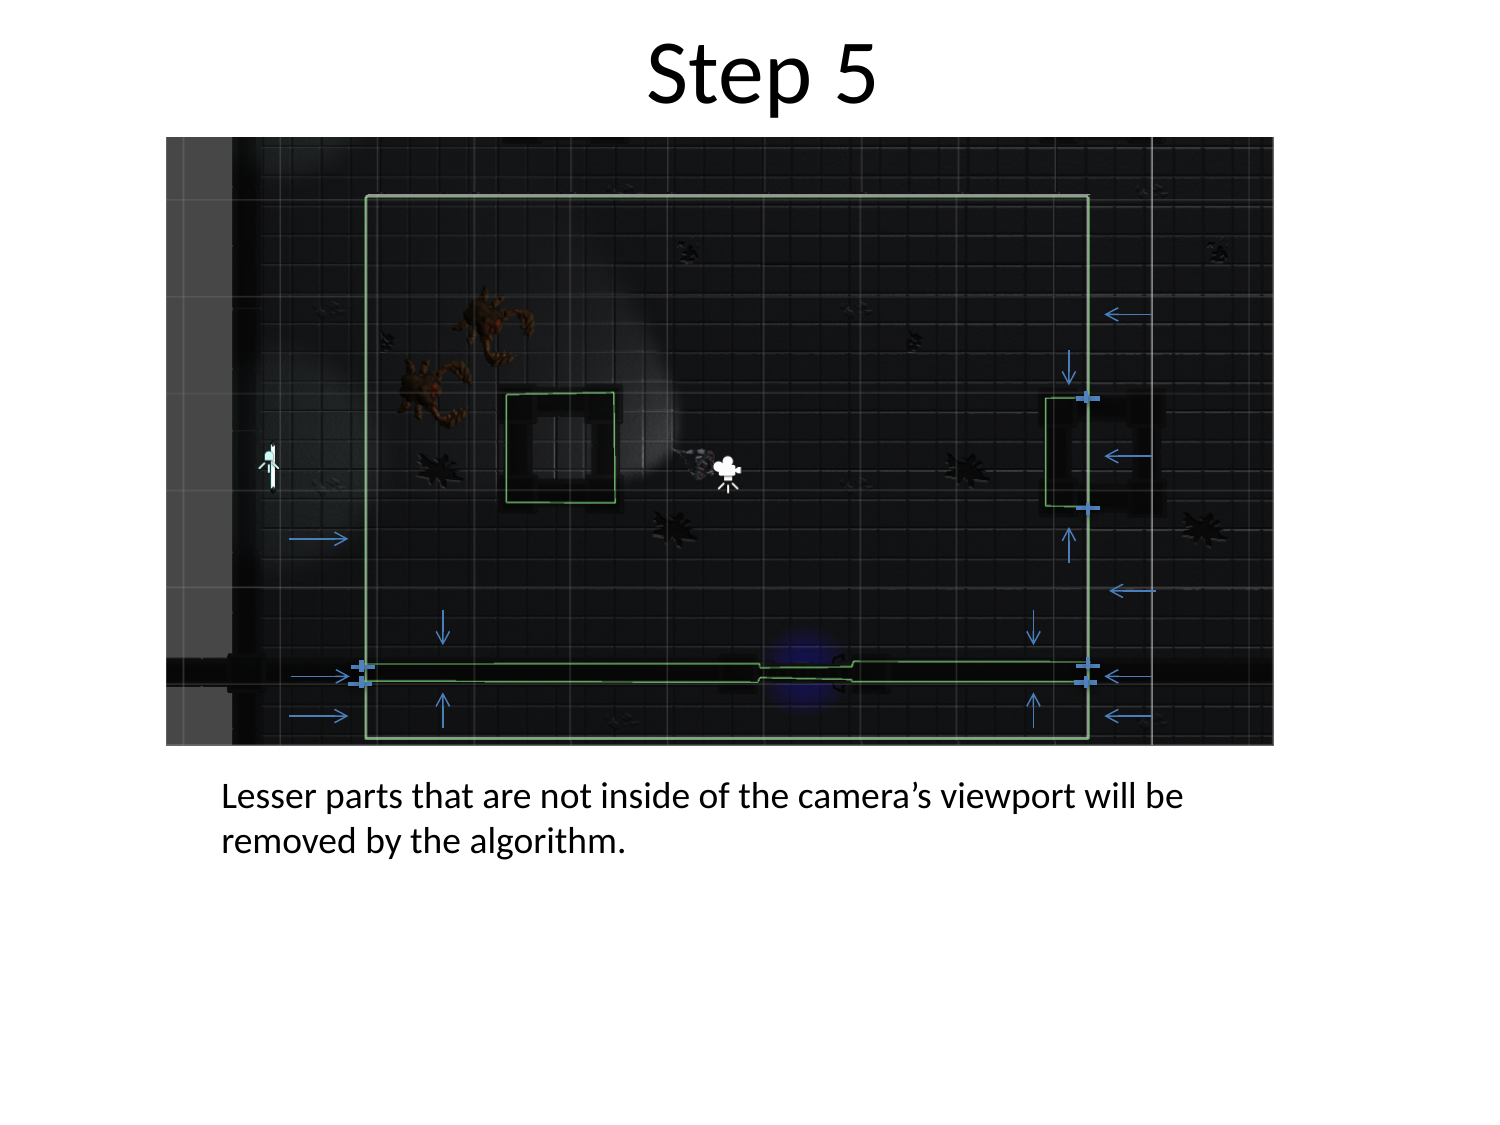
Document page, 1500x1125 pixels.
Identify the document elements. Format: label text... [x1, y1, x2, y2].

picture [165, 136, 1275, 747]
text_box Lesser parts that are not inside of the camera’s viewport will be removed by the algorithm. [206, 763, 1270, 868]
title Step 5 [88, 0, 1439, 133]
